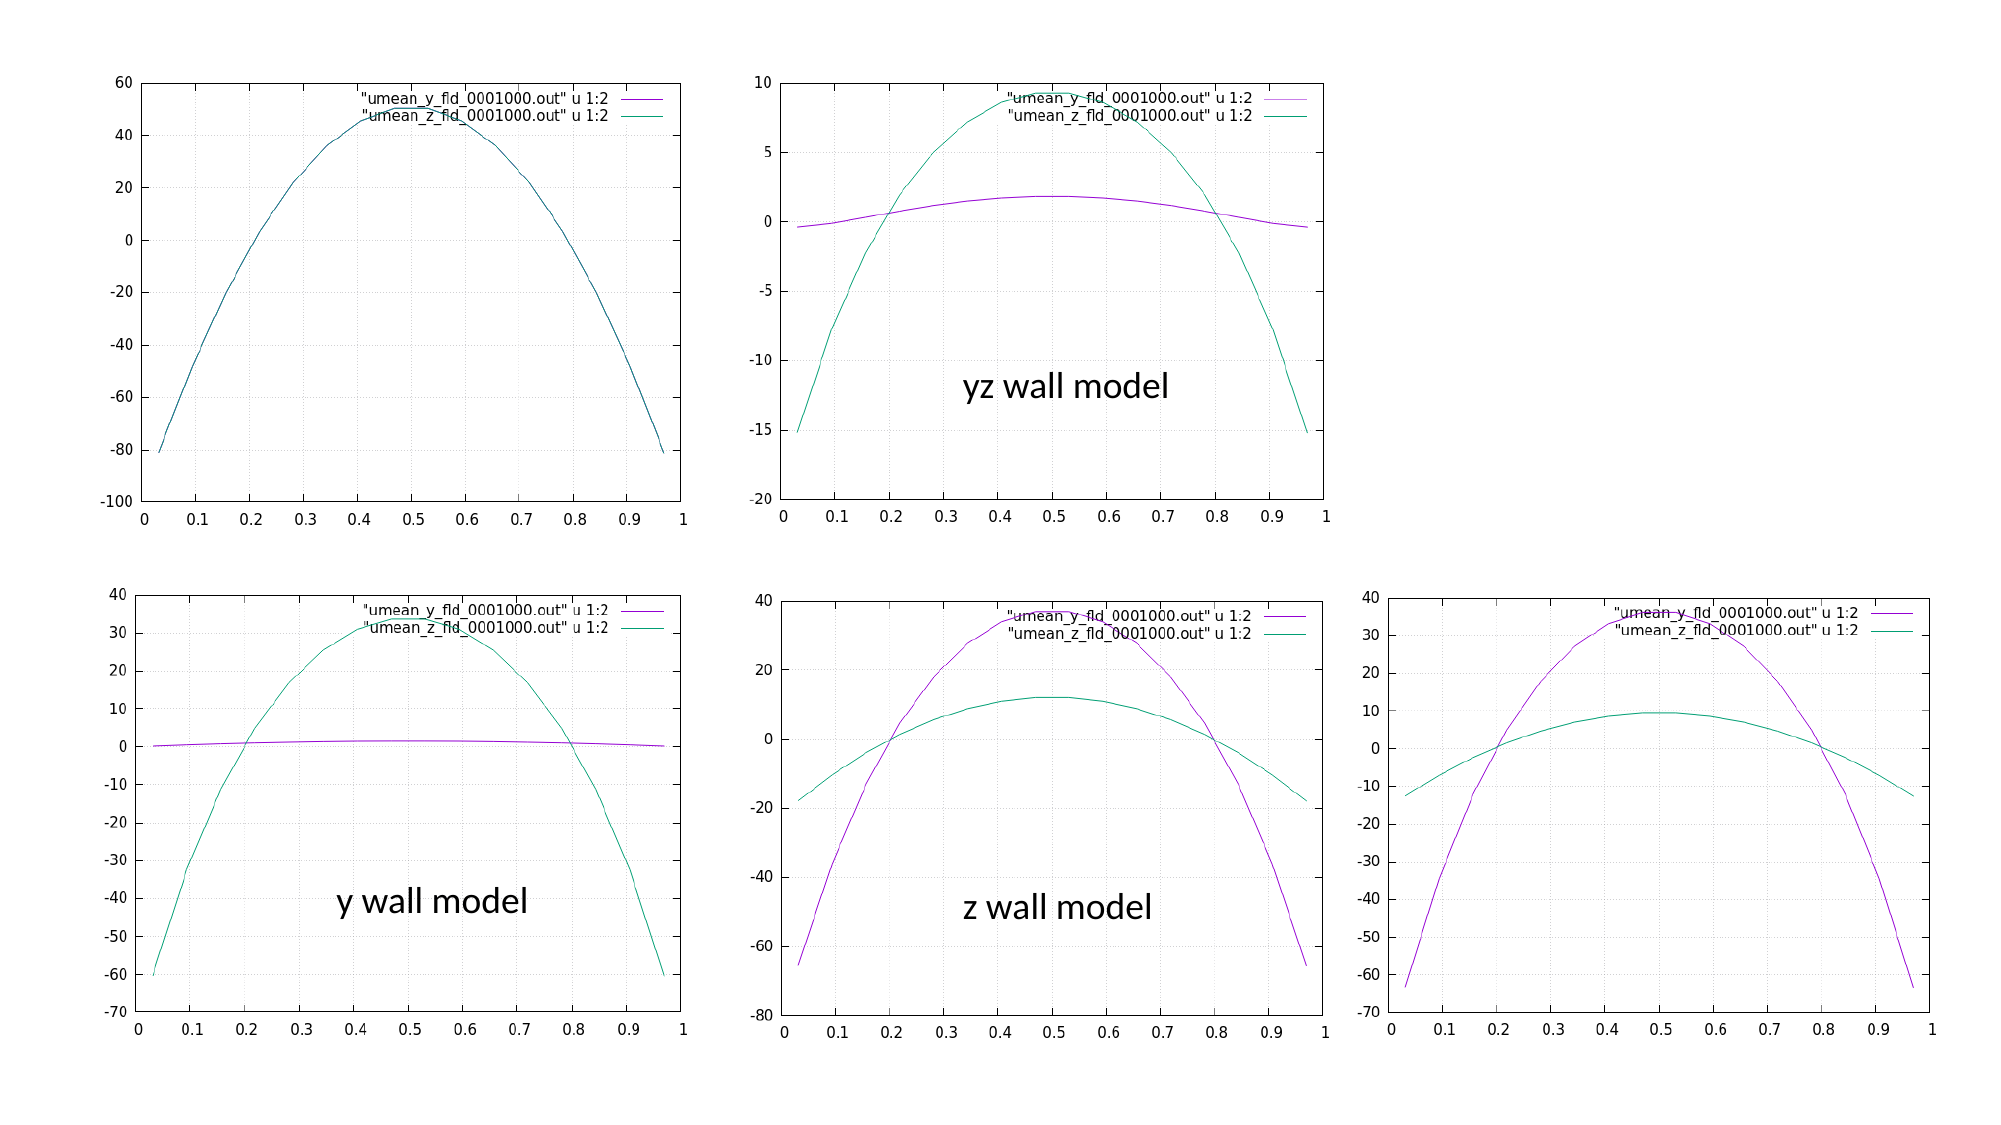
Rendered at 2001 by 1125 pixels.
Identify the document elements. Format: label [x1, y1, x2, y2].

picture [94, 69, 695, 529]
picture [1346, 584, 1947, 1041]
picture [94, 584, 695, 1041]
picture [739, 589, 1340, 1046]
picture [739, 71, 1340, 529]
